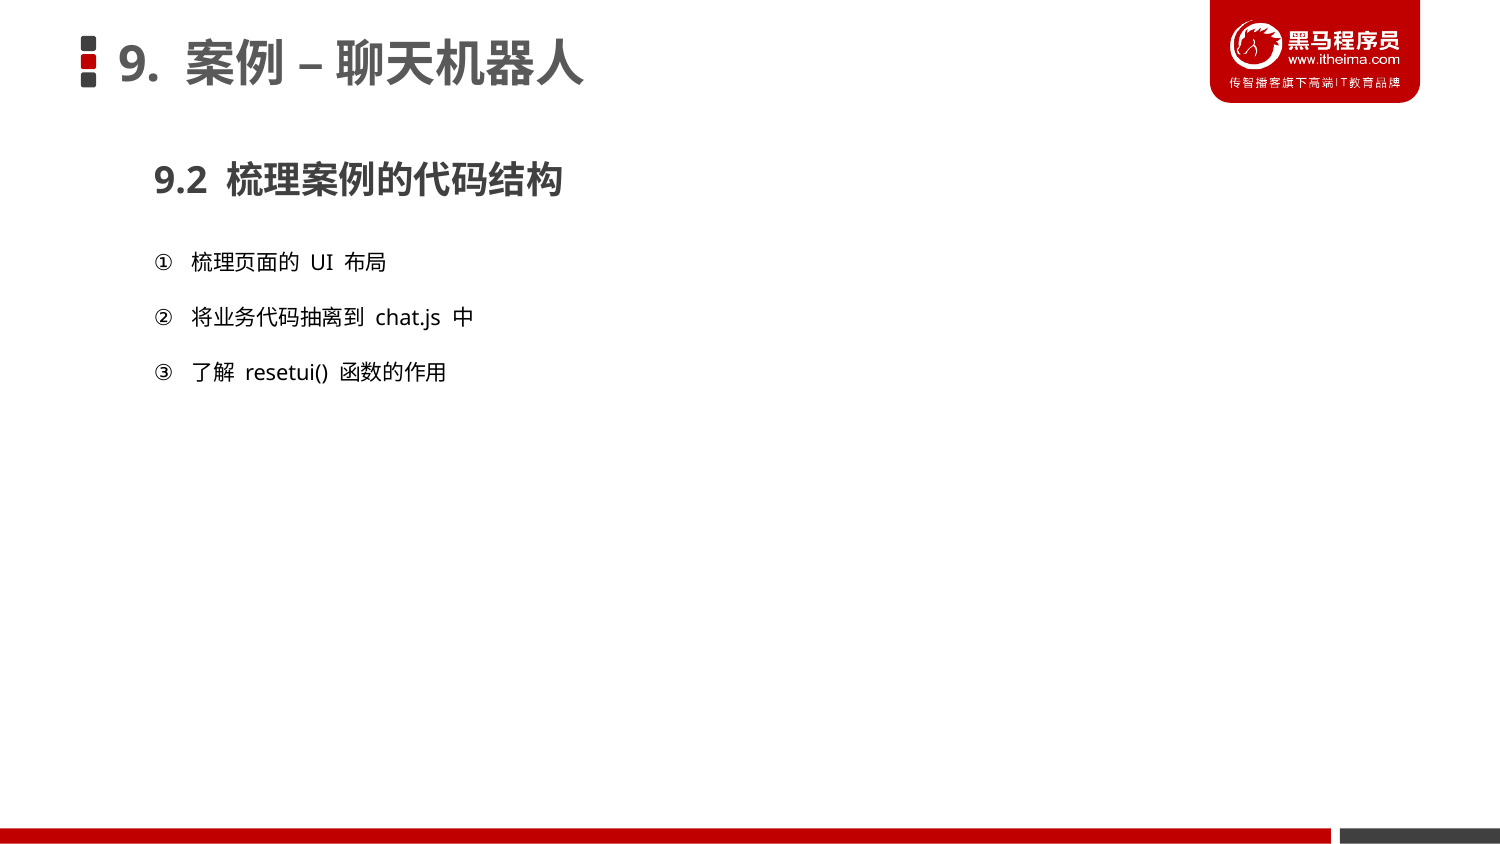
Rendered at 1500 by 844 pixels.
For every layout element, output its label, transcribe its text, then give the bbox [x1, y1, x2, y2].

title 9. 案例 – 聊天机器人 [103, 0, 1209, 130]
list 9.2 梳理案例的代码结构 [139, 153, 1209, 228]
list 梳理页面的 UI 布局 将业务代码抽离到 chat.js 中 了解 resetui() 函数的作用 [139, 228, 1245, 522]
picture [1211, 11, 1419, 97]
